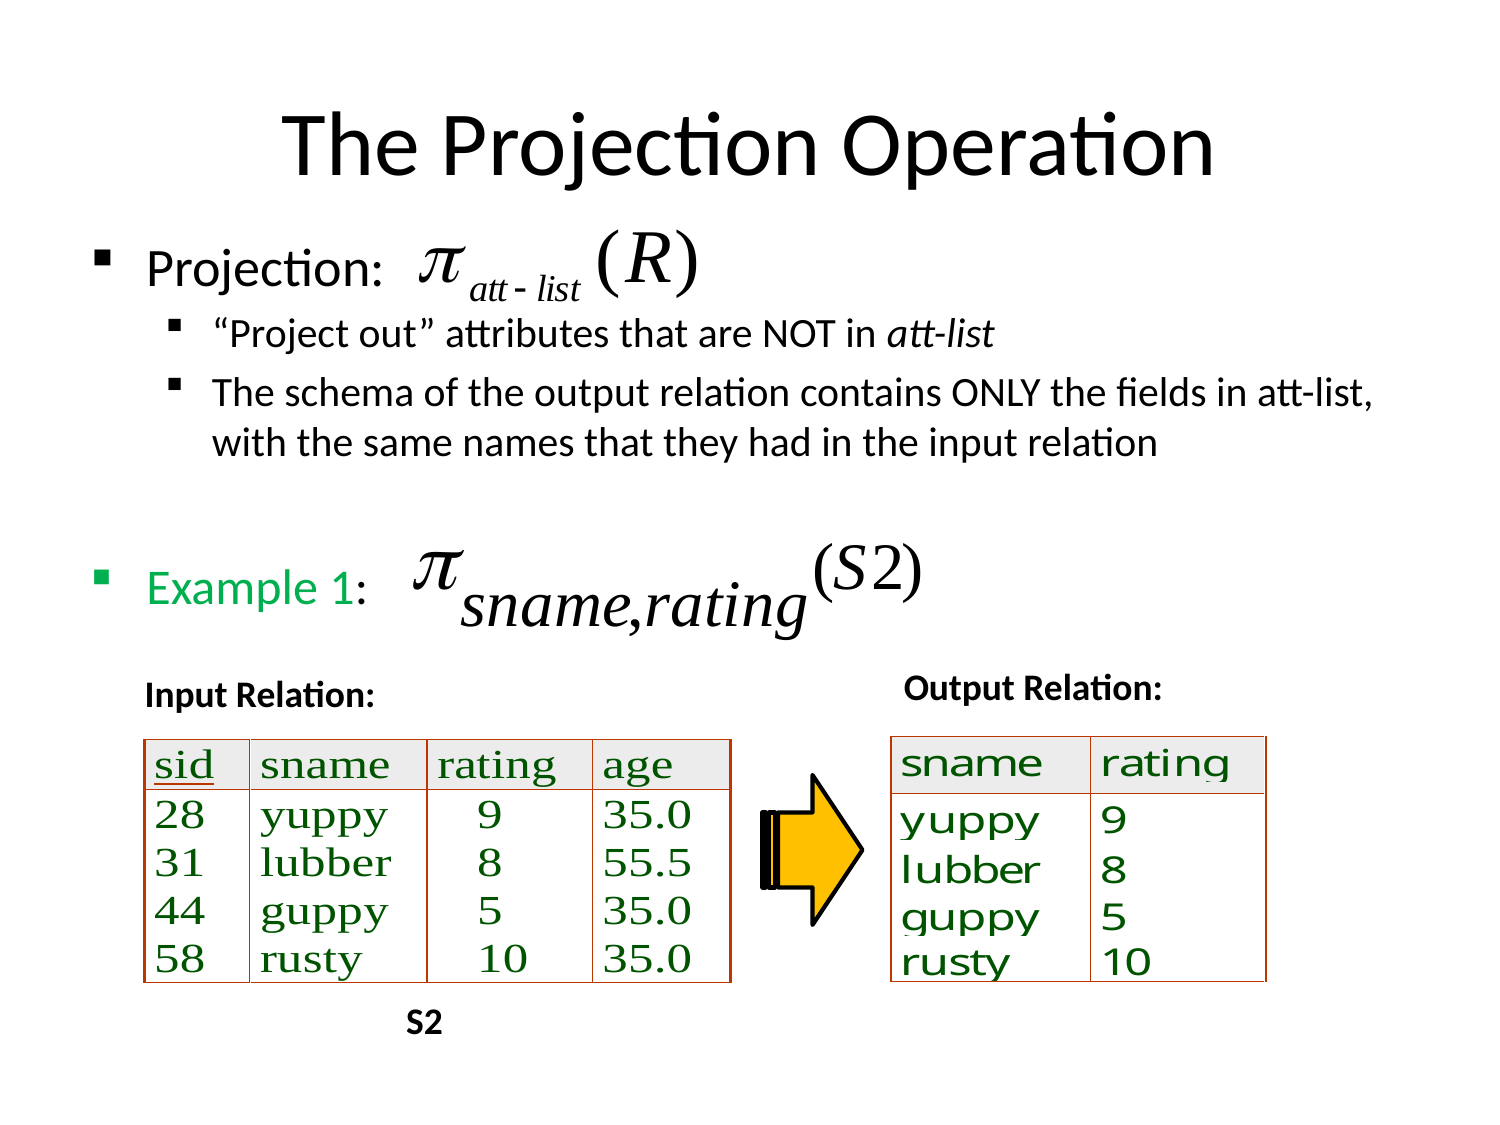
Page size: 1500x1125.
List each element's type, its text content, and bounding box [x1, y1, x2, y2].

text_box Input Relation: [129, 662, 391, 723]
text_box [887, 735, 1301, 1012]
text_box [412, 537, 928, 646]
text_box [140, 739, 776, 1015]
list Projection: “Project out” attributes that are NOT in att-list The schema of the output relation contains ONLY the fields in att-list, with the same names that they had in the input relation Example 1: [75, 224, 1425, 1063]
text_box Output Relation: [888, 655, 1178, 716]
title The Projection Operation [75, 45, 1425, 224]
text_box S2 [391, 1024, 458, 1050]
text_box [412, 212, 709, 316]
text_box [780, 772, 865, 927]
